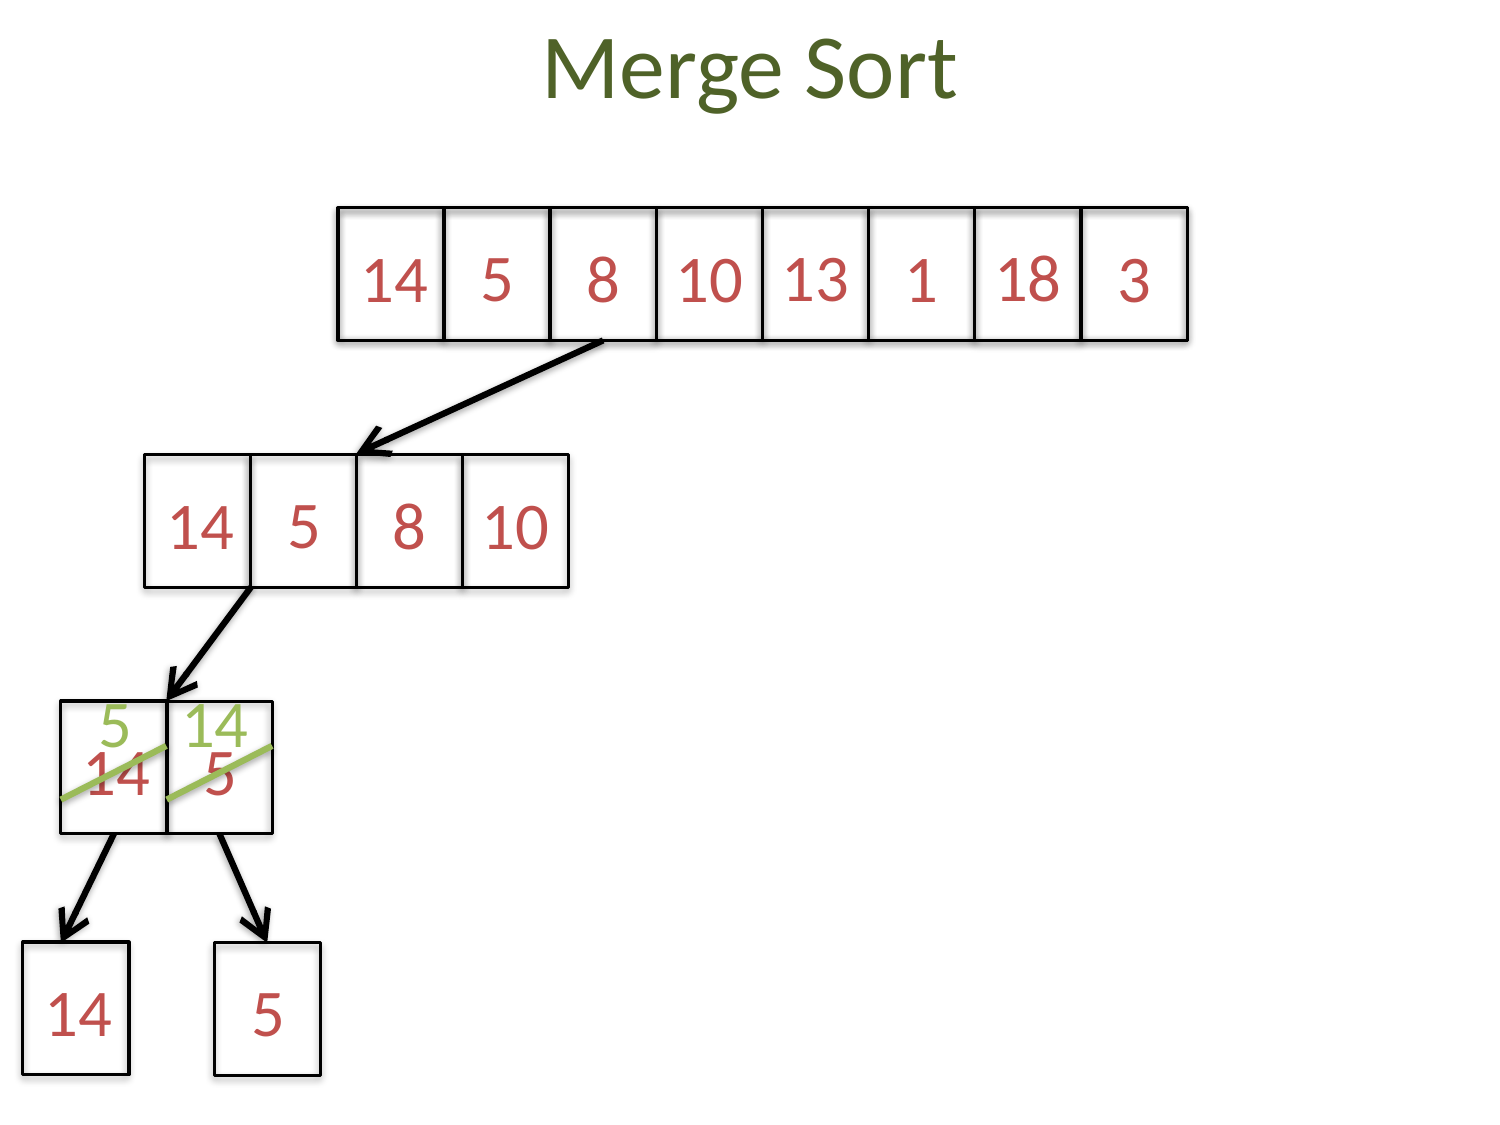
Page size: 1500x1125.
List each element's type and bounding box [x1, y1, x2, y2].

title [75, 0, 1425, 156]
text_box [22, 207, 1188, 1076]
